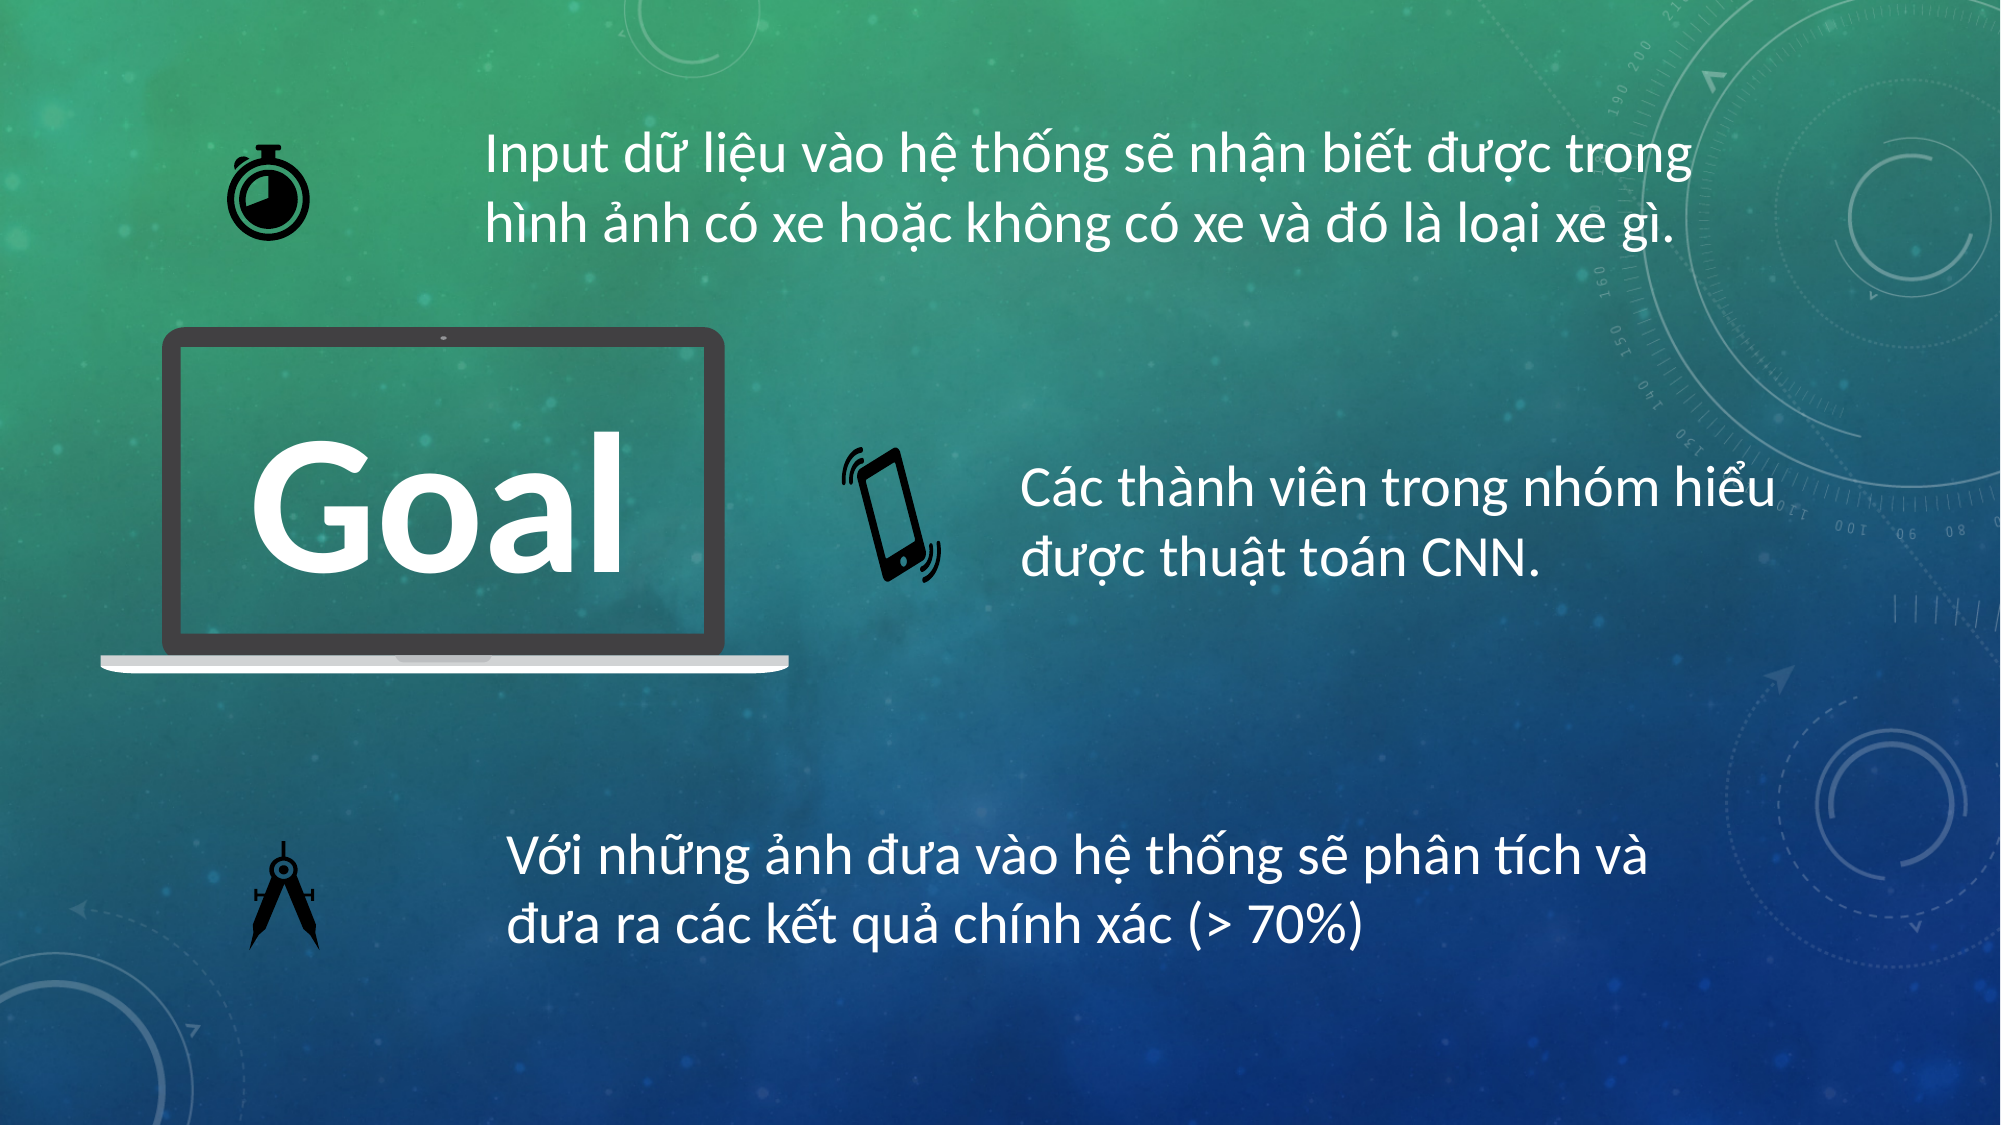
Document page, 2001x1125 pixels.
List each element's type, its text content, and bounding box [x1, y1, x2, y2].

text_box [249, 840, 320, 951]
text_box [226, 144, 310, 242]
text_box Các thành viên trong nhóm hiểu được thuật toán CNN. [1004, 380, 1877, 657]
text_box Input dữ liệu vào hệ thống sẽ nhận biết được trong hình ảnh có xe hoặc không có xe và đó là loại xe gì. [468, 69, 1759, 298]
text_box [100, 326, 789, 674]
text_box [1400, 120, 1845, 280]
text_box Với những ảnh đưa vào hệ thống sẽ phân tích và đưa ra các kết quả chính xác (> 70%) [490, 807, 1759, 964]
picture [0, 0, 2001, 1125]
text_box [841, 446, 942, 584]
